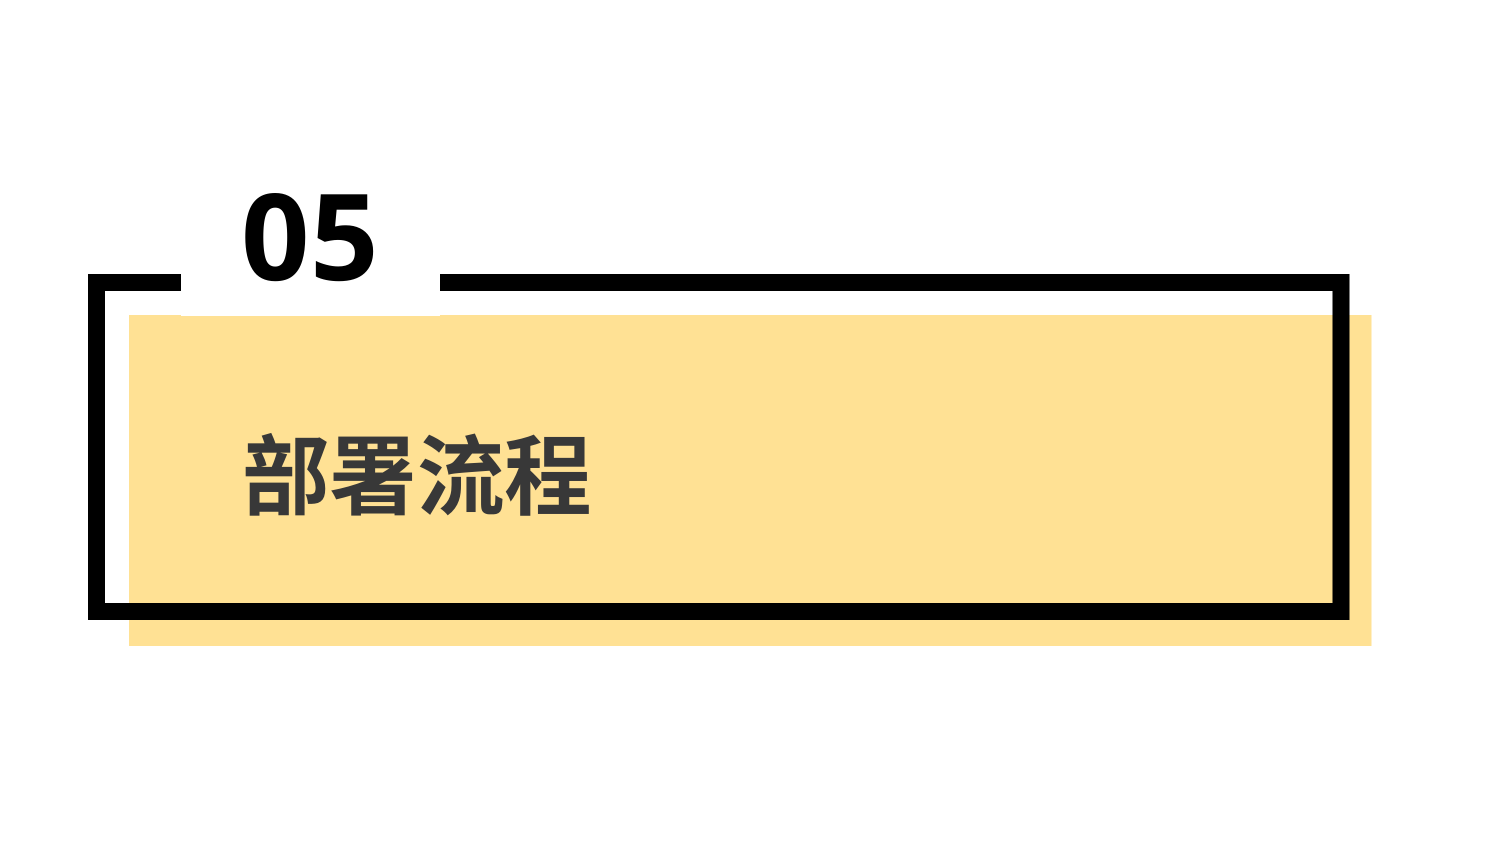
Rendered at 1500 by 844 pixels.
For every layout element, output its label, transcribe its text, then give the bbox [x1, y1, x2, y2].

picture [0, 0, 1500, 844]
text_box 05 [194, 153, 427, 357]
text_box 部署流程 [227, 371, 1296, 575]
